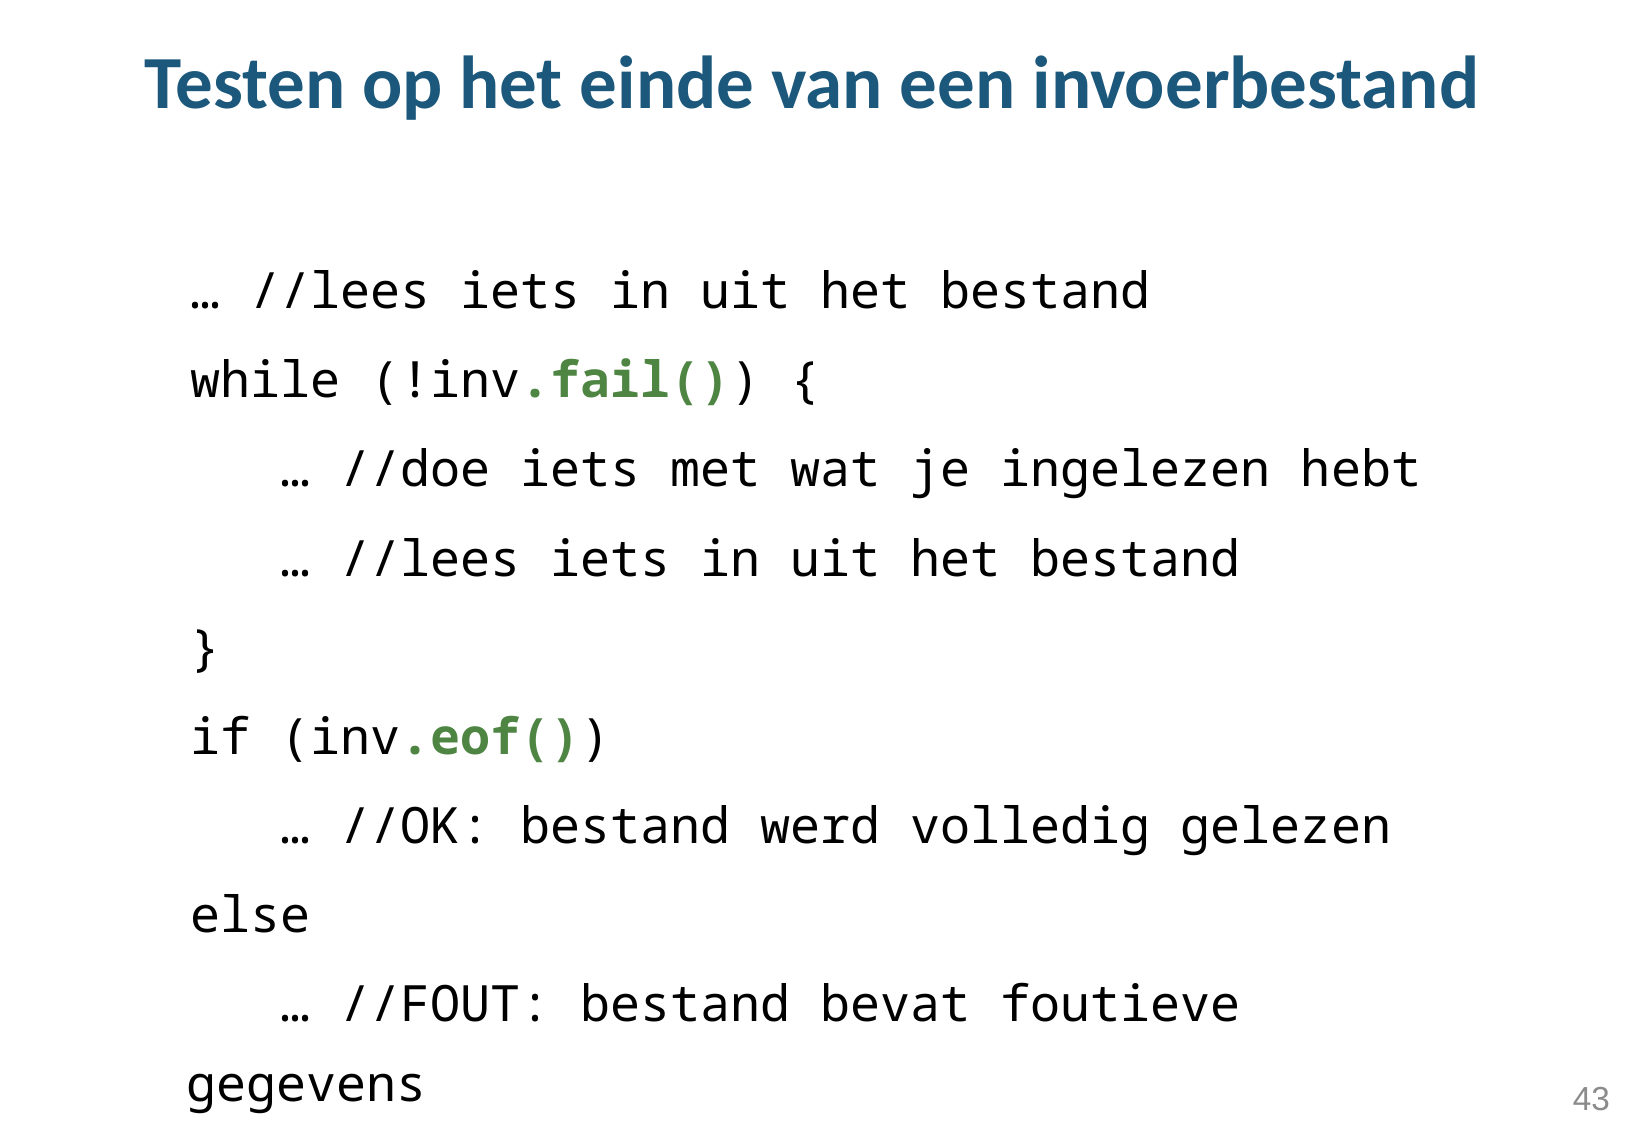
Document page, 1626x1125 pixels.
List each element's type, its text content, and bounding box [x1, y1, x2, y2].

title Testen op het einde van een invoerbestand [0, 0, 1625, 157]
slide_number 43 [1245, 1067, 1625, 1125]
list … //lees iets in uit het bestand while (!inv.fail()) { … //doe iets met wat je ingelezen hebt … //lees iets in uit het bestand } if (inv.eof()) … //OK: bestand werd volledig gelezen else … //FOUT: bestand bevat foutieve gegevens [115, 231, 1522, 970]
